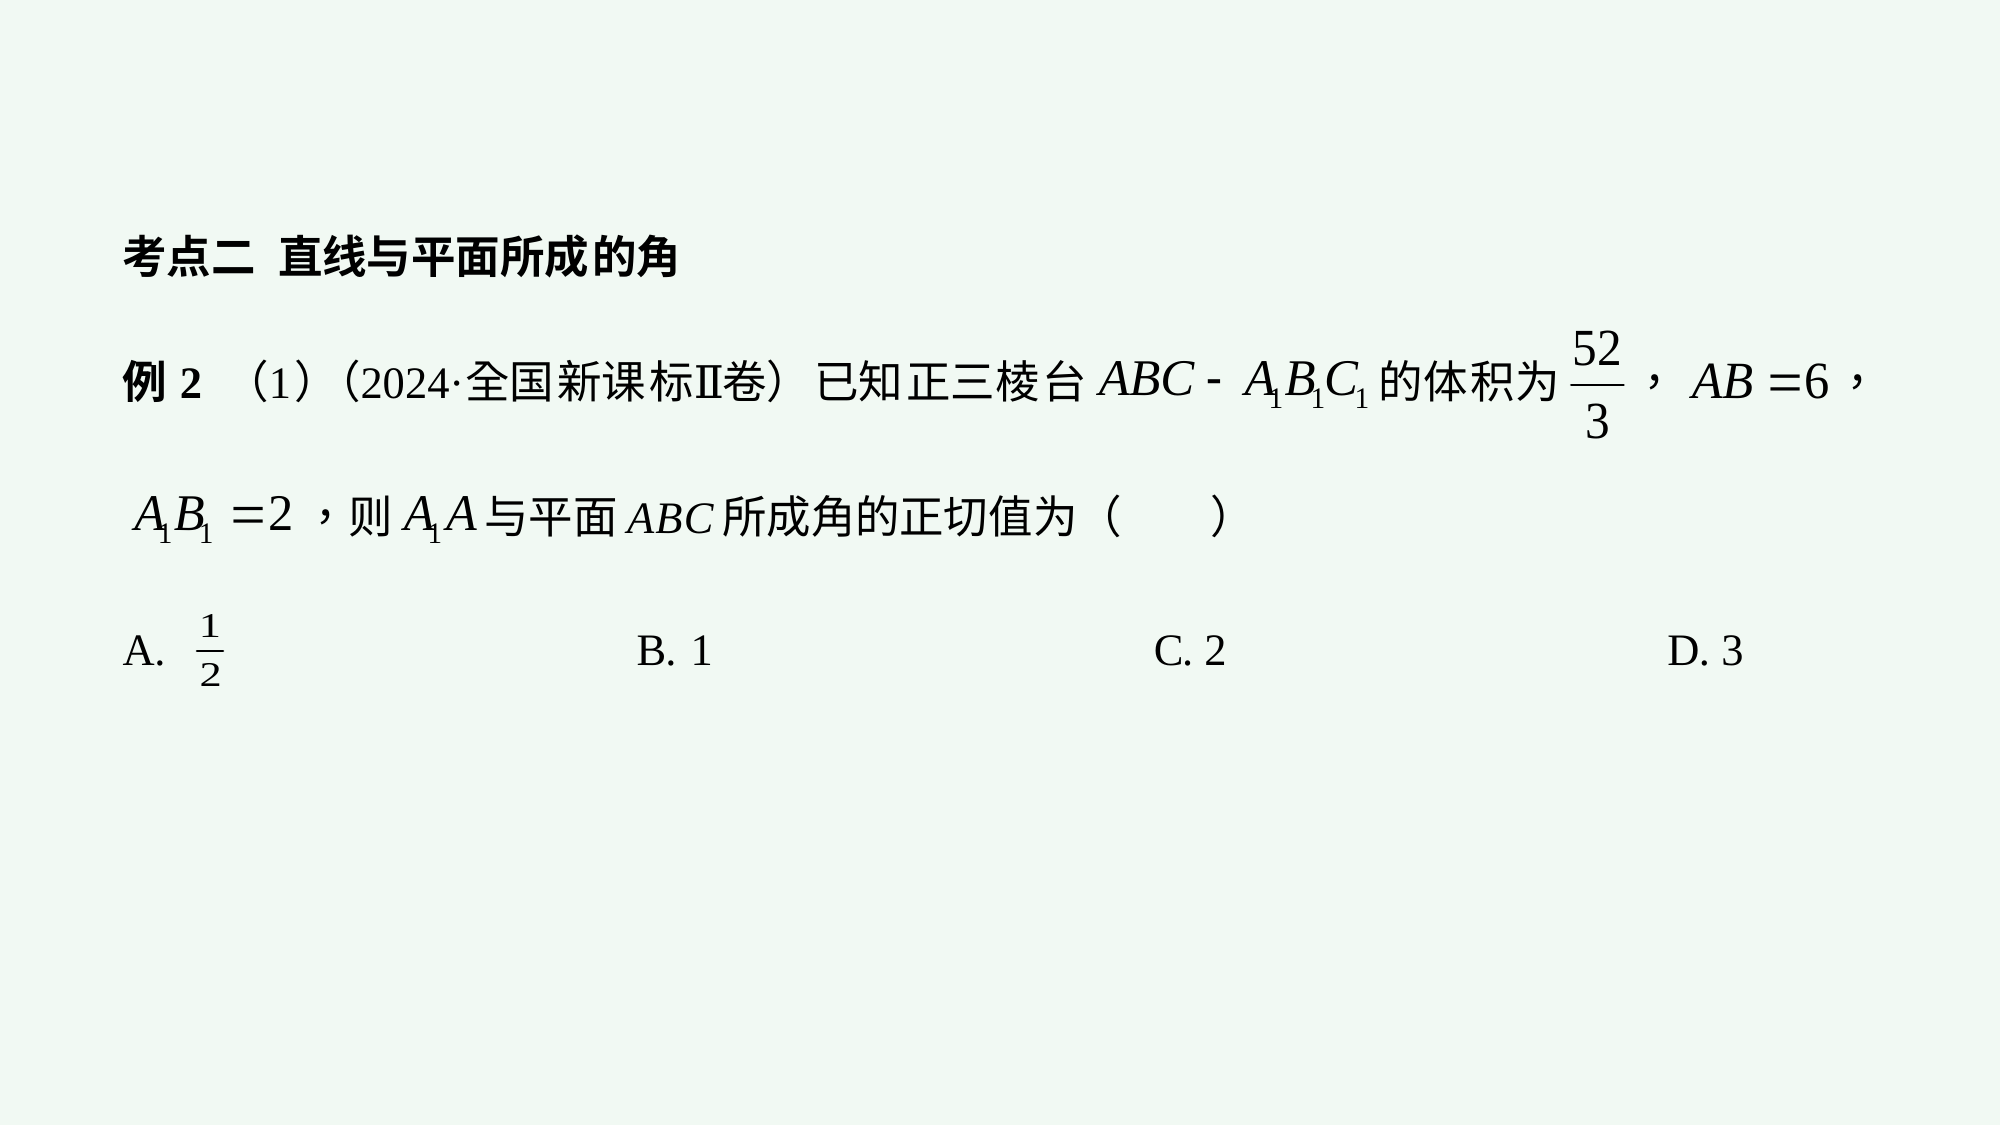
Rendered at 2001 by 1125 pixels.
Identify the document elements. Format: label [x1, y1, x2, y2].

text_box [122, 228, 1881, 784]
